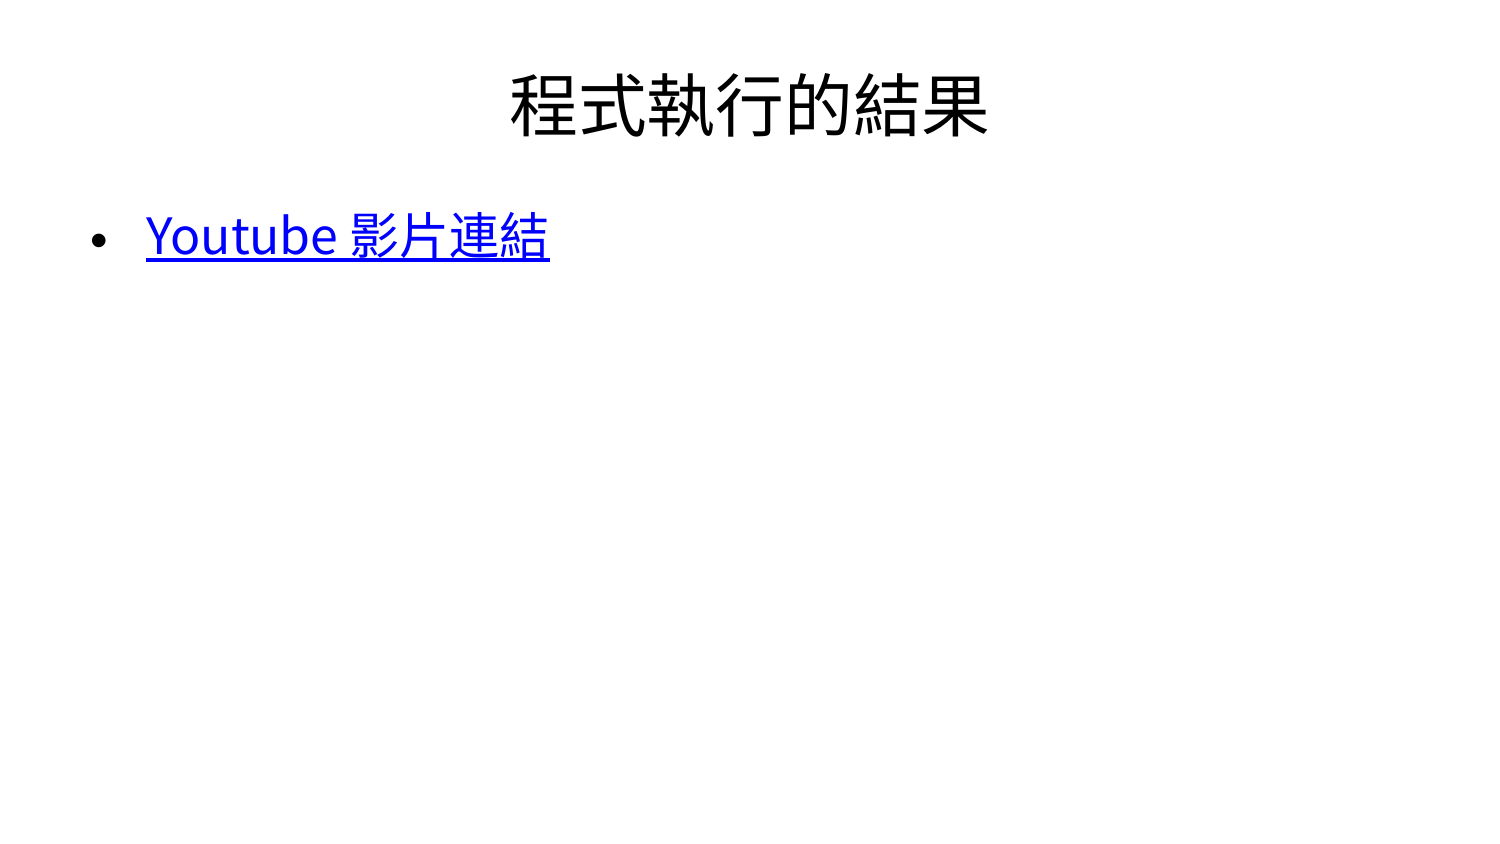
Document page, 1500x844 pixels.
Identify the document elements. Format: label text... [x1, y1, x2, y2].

title 程式執行的結果 [75, 33, 1425, 175]
list Youtube 影片連結 [75, 196, 1425, 754]
